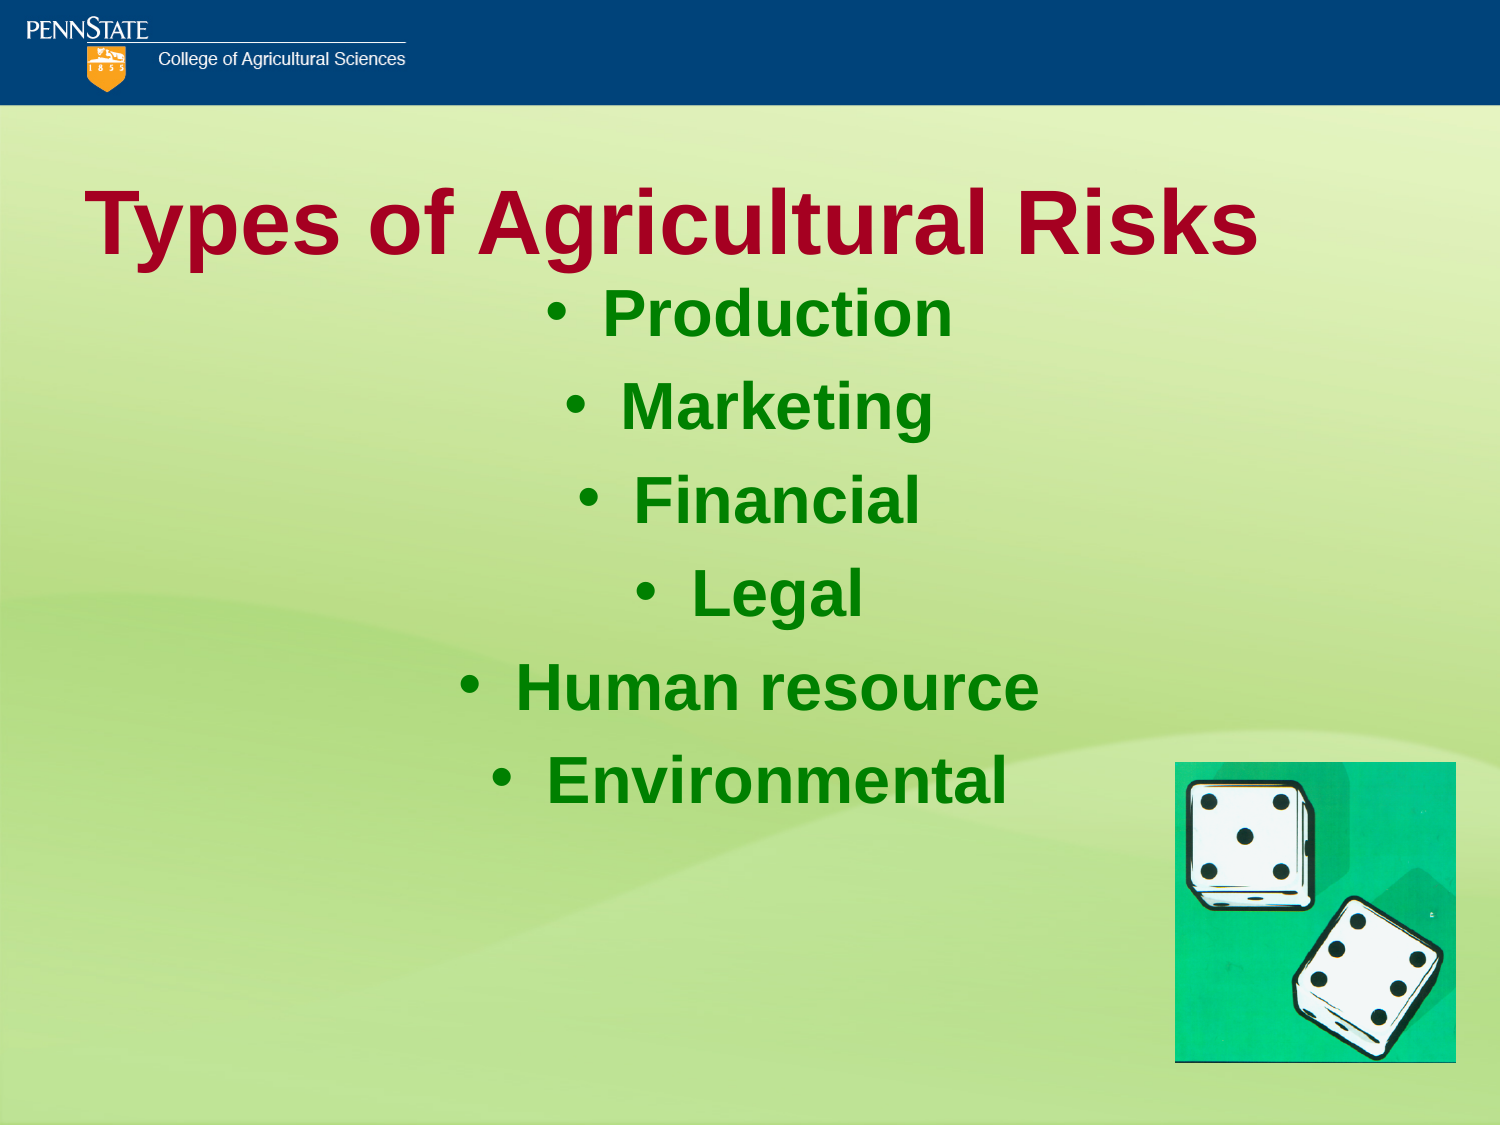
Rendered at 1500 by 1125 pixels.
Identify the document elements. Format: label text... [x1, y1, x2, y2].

picture [0, 0, 1500, 1125]
list Production Marketing Financial Legal Human resource Environmental [75, 262, 1425, 1005]
title Types of Agricultural Risks [84, 157, 1435, 278]
